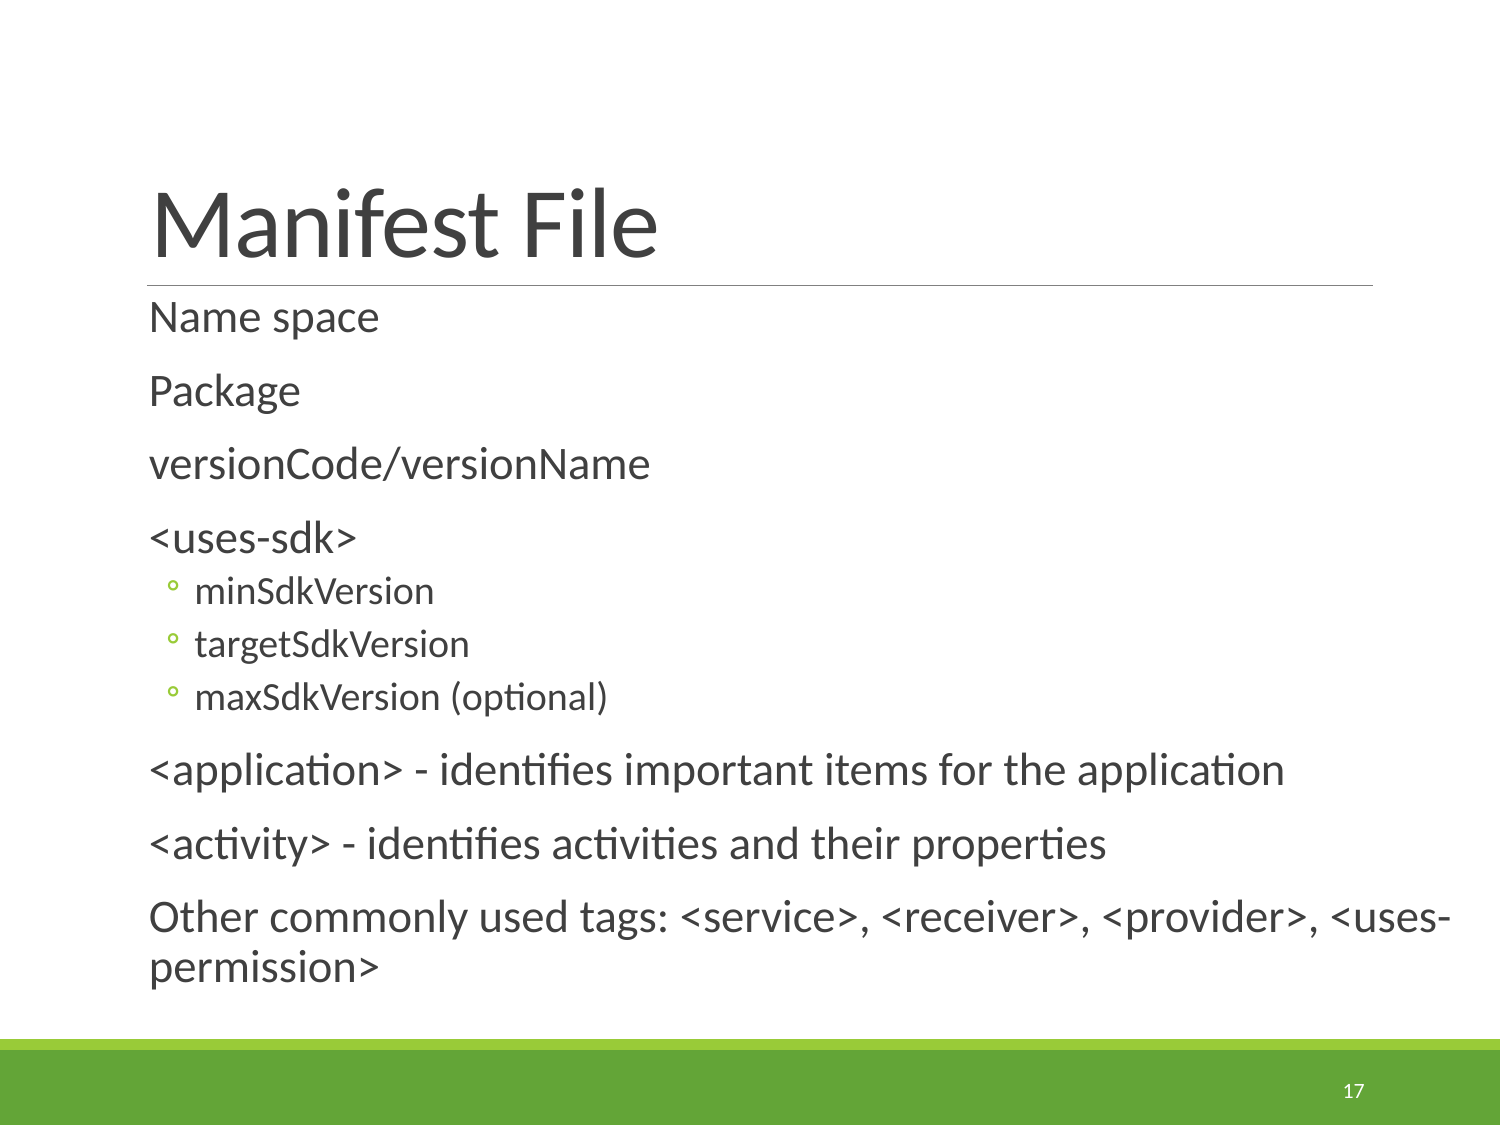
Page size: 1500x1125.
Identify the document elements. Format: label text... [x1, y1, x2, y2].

list Name space Package versionCode/versionName <uses-sdk> minSdkVersion targetSdkVersion maxSdkVersion (optional) <application> - identifies important items for the application <activity> - identifies activities and their properties Other commonly used tags: <service>, <receiver>, <provider>, <uses-permission> [135, 285, 1500, 1005]
slide_number 17 [1218, 1059, 1380, 1120]
title Manifest File [135, 47, 1373, 285]
